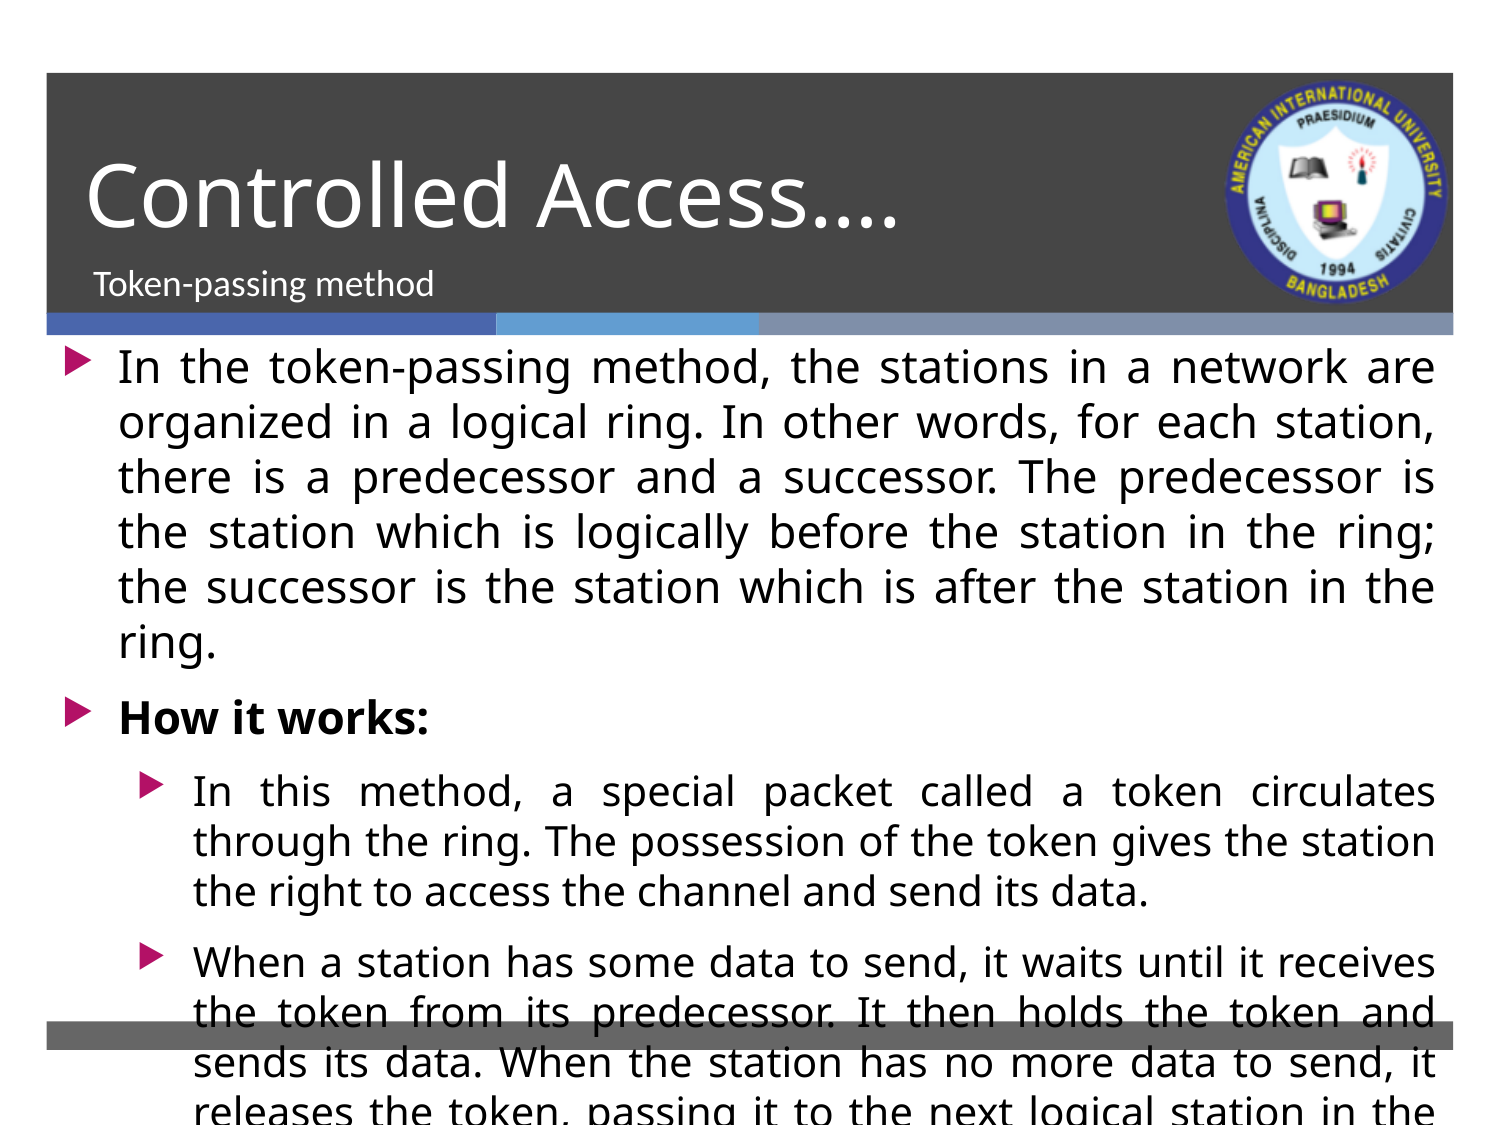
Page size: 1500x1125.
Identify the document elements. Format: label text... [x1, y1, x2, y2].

picture [1351, 75, 1454, 310]
subtitle Token-passing method [78, 251, 1351, 330]
text_box In the token-passing method, the stations in a network are organized in a logical ring. In other words, for each station, there is a predecessor and a successor. The predecessor is the station which is logically before the station in the ring; the successor is the station which is after the station in the ring. How it works: In this method, a special packet called a token circulates through the ring. The posses­sion of the token gives the station the right to access the channel and send its data. When a station has some data to send, it waits until it receives the token from its pre­decessor. It then holds the token and sends its data. When the station has no more data to send, it releases the token, passing it to the next logical station in the ring. [46, 330, 1452, 1125]
title Controlled Access…. [69, 73, 1351, 253]
